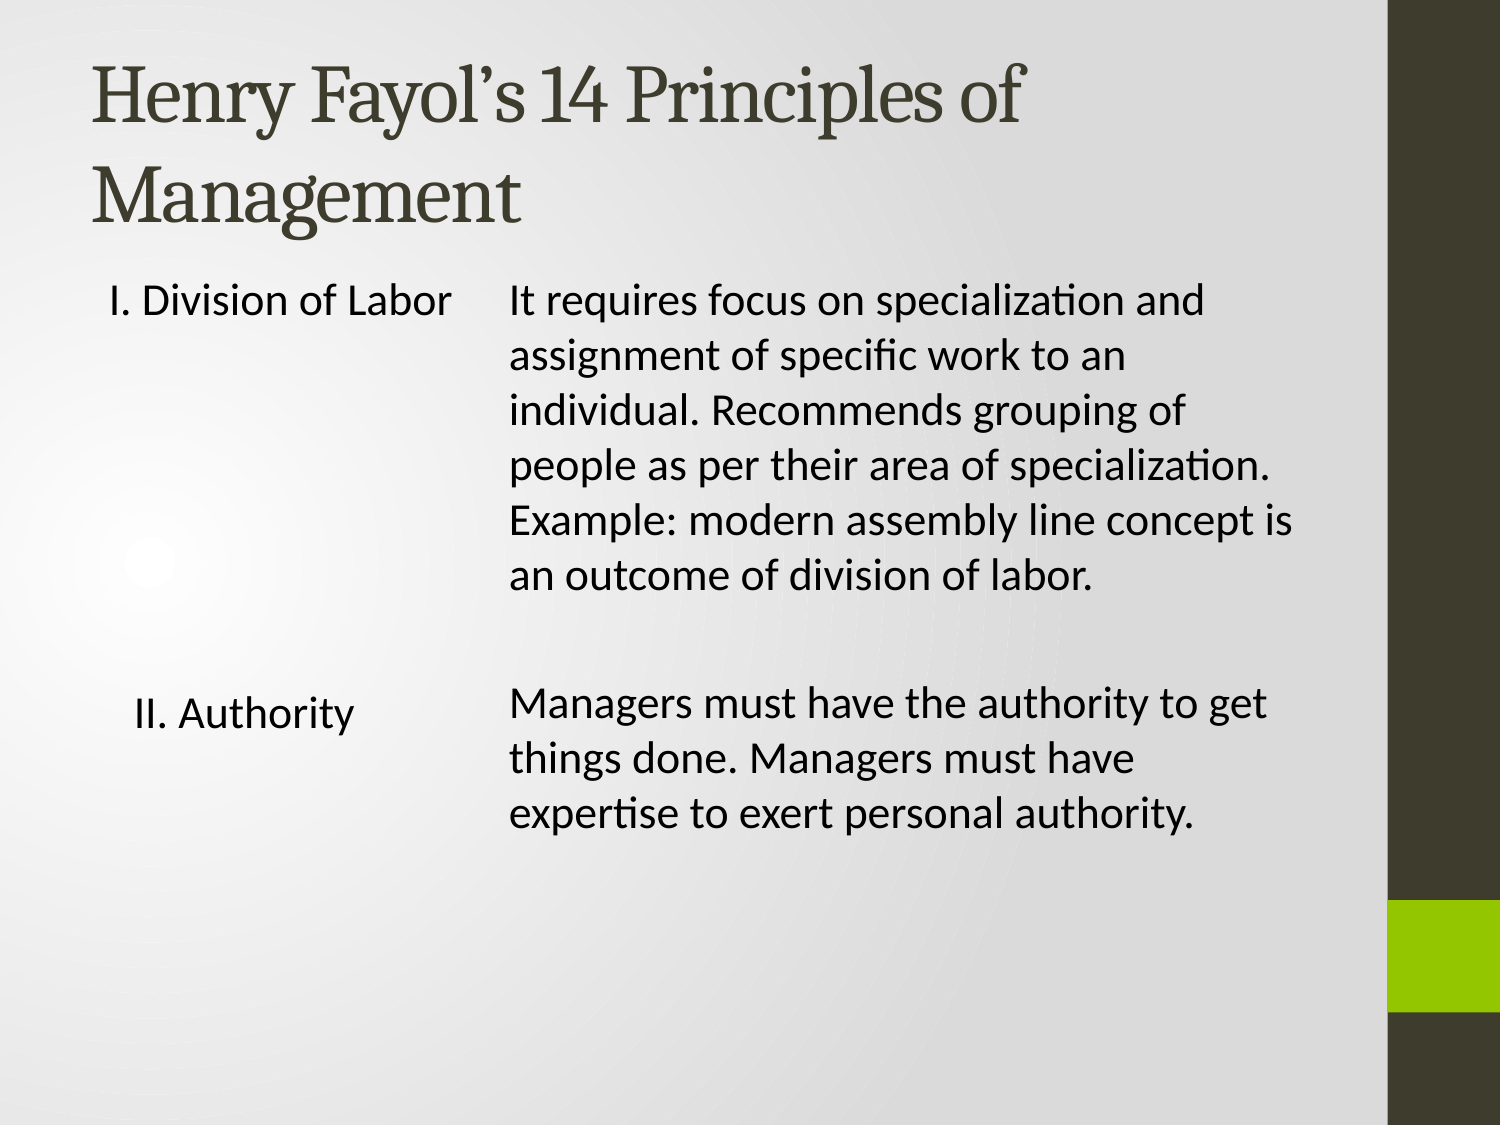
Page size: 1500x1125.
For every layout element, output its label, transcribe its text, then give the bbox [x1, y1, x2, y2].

text_box It requires focus on specialization and assignment of specific work to an individual. Recommends grouping of people as per their area of specialization. Example: modern assembly line concept is an outcome of division of labor. Managers must have the authority to get things done. Managers must have expertise to exert personal authority. [474, 262, 1325, 1050]
list I. Division of Labor [75, 262, 474, 600]
text_box II. Authority [99, 675, 500, 938]
title Henry Fayol’s 14 Principles of Management [75, 45, 1325, 233]
